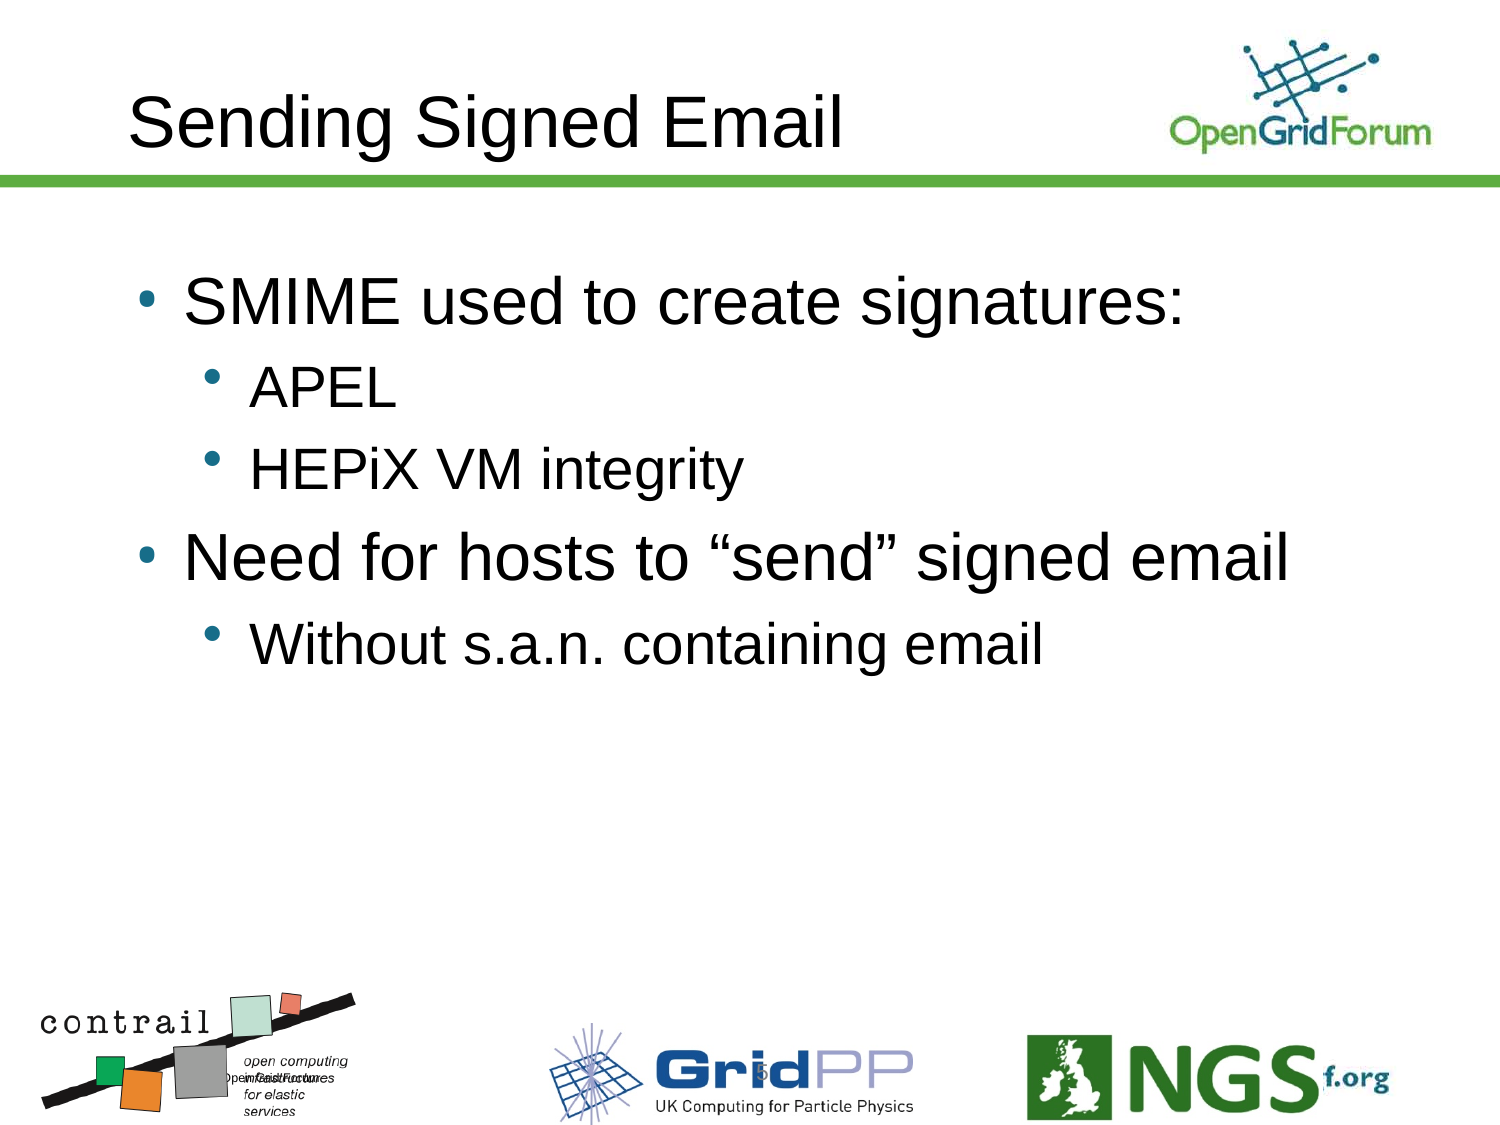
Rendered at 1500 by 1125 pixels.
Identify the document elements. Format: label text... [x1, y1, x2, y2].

title Sending Signed Email [112, 24, 1388, 213]
picture [0, 0, 1500, 174]
footer 5 [324, 1049, 1201, 1125]
picture [0, 188, 1500, 1125]
list SMIME used to create signatures: APEL HEPiX VM integrity Need for hosts to “send” signed email Without s.a.n. containing email [112, 249, 1388, 926]
